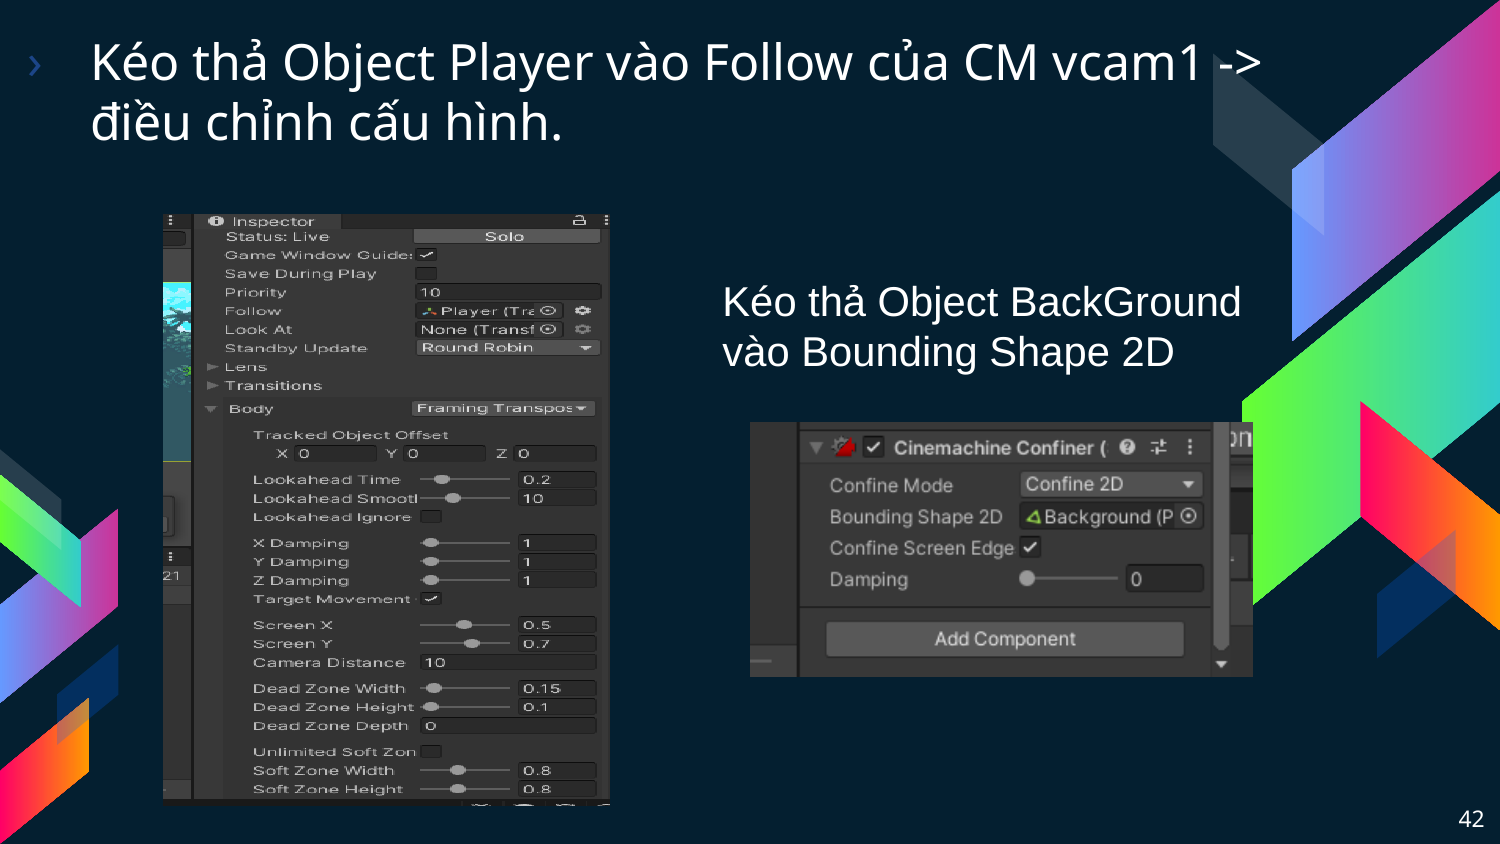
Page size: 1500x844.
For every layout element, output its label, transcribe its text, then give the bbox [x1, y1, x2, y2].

slide_number 42 [1403, 789, 1500, 844]
list Kéo thả Object Player vào Follow của CM vcam1 -> điều chỉnh cấu hình. [0, 15, 1314, 469]
picture [750, 421, 1253, 678]
text_box Kéo thả Object BackGround vào Bounding Shape 2D [707, 267, 1331, 383]
picture [163, 213, 610, 806]
